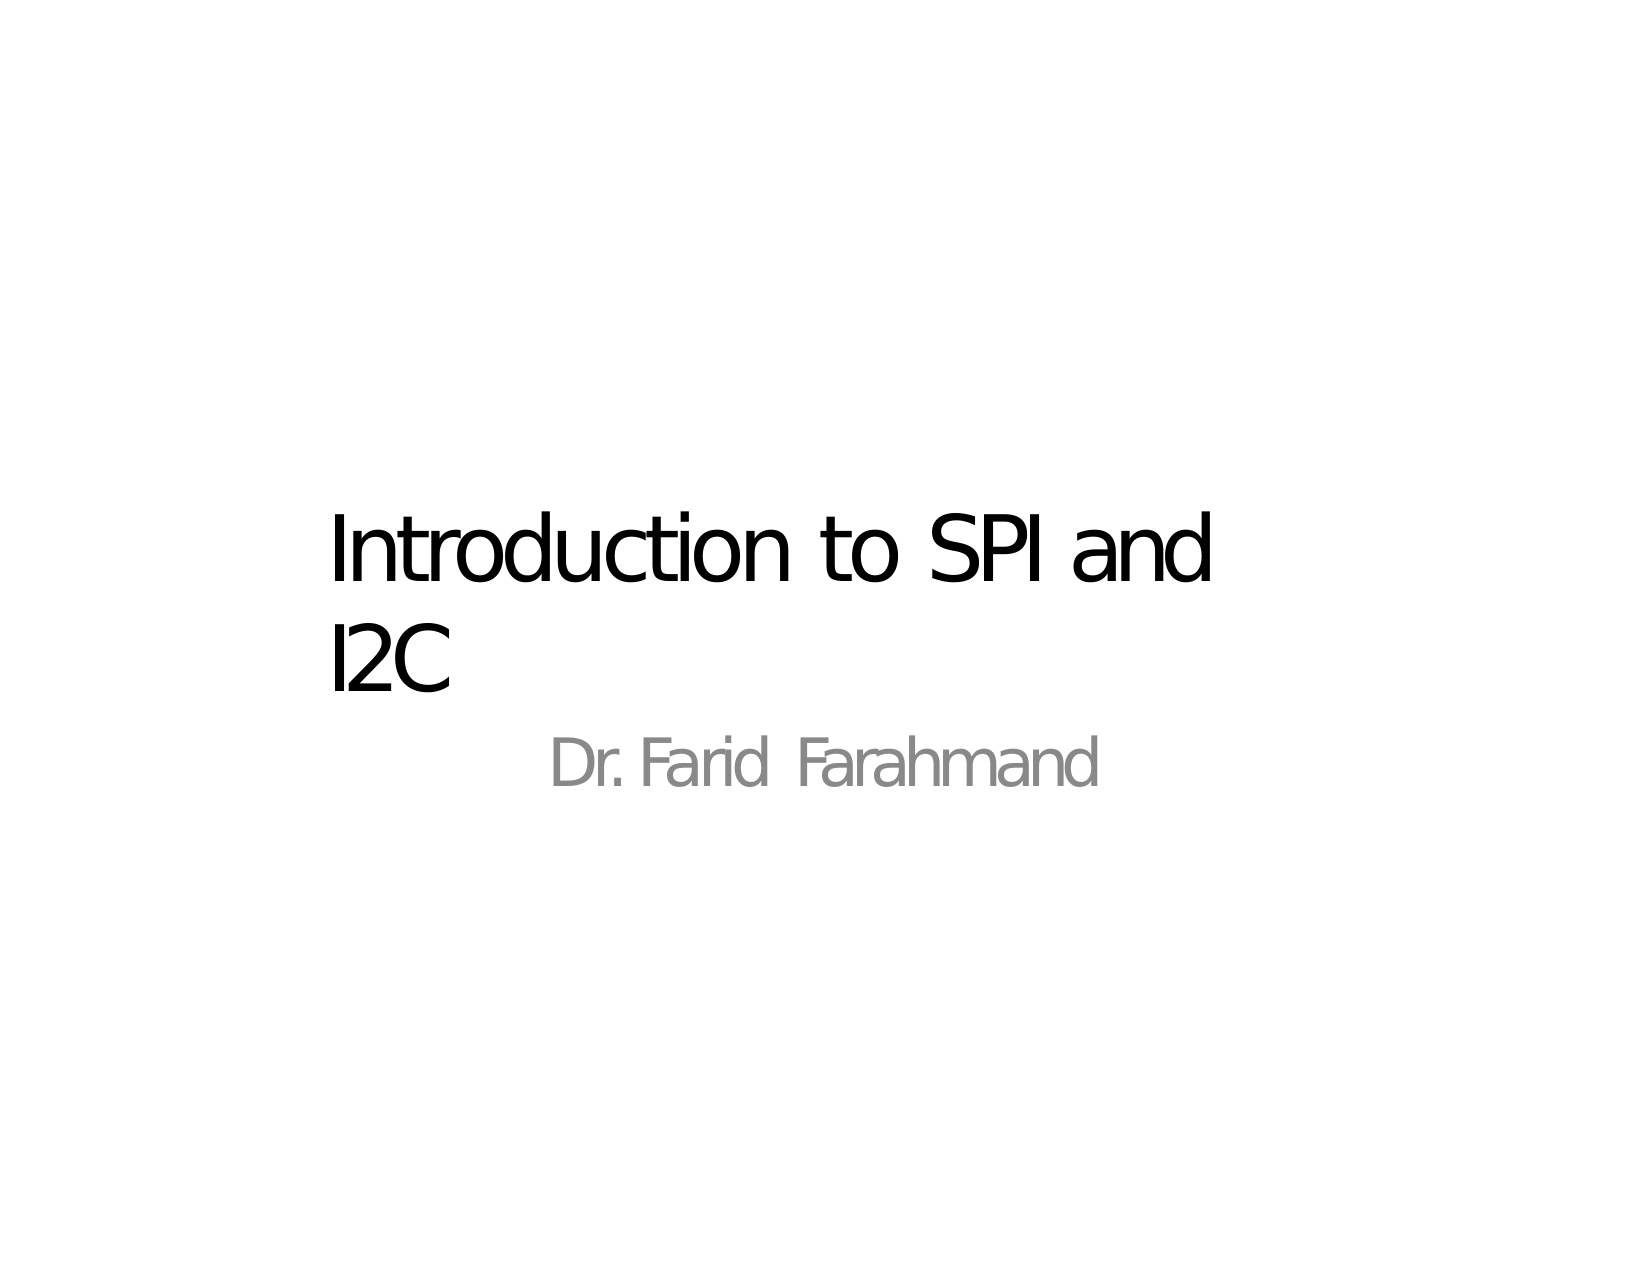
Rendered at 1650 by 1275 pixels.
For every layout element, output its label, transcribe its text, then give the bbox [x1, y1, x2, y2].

text_box Dr. Farid Farahmand [545, 717, 1106, 800]
title Introduction to SPI and I2C [323, 487, 1327, 711]
